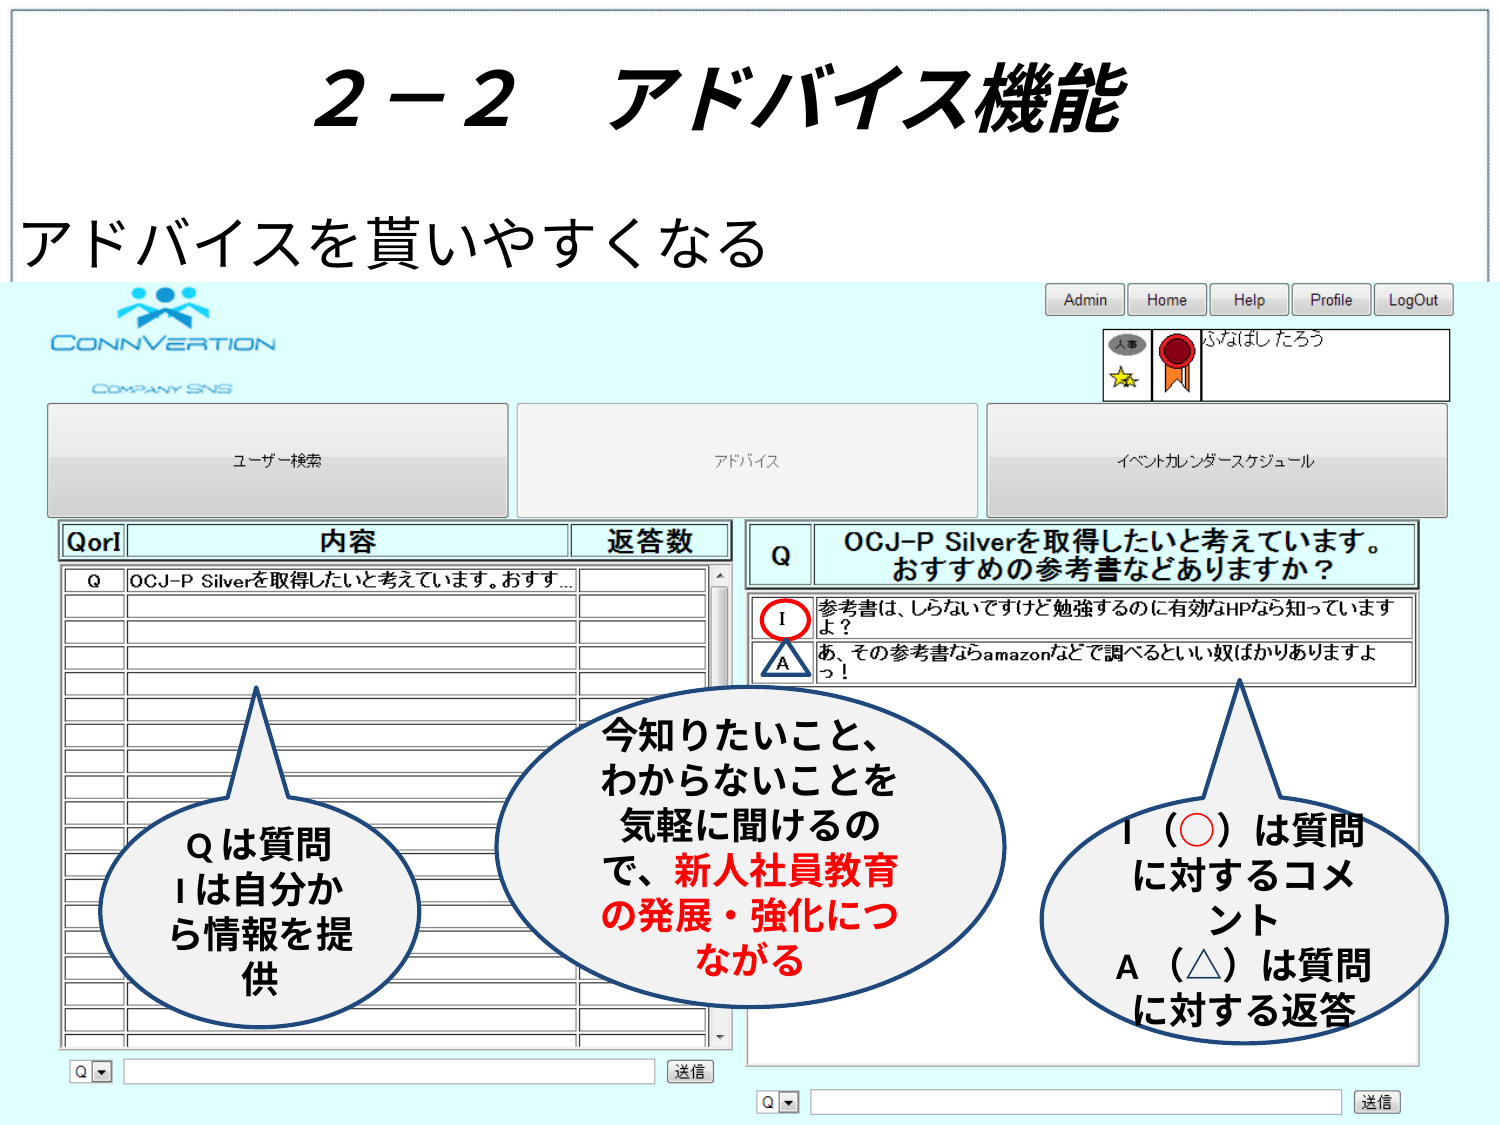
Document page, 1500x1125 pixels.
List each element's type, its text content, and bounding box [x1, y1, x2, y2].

title ２－２ アドバイス機能 [0, 30, 1418, 162]
text_box アドバイスを貰いやすくなる [1, 200, 1006, 280]
picture [0, 0, 1500, 1125]
